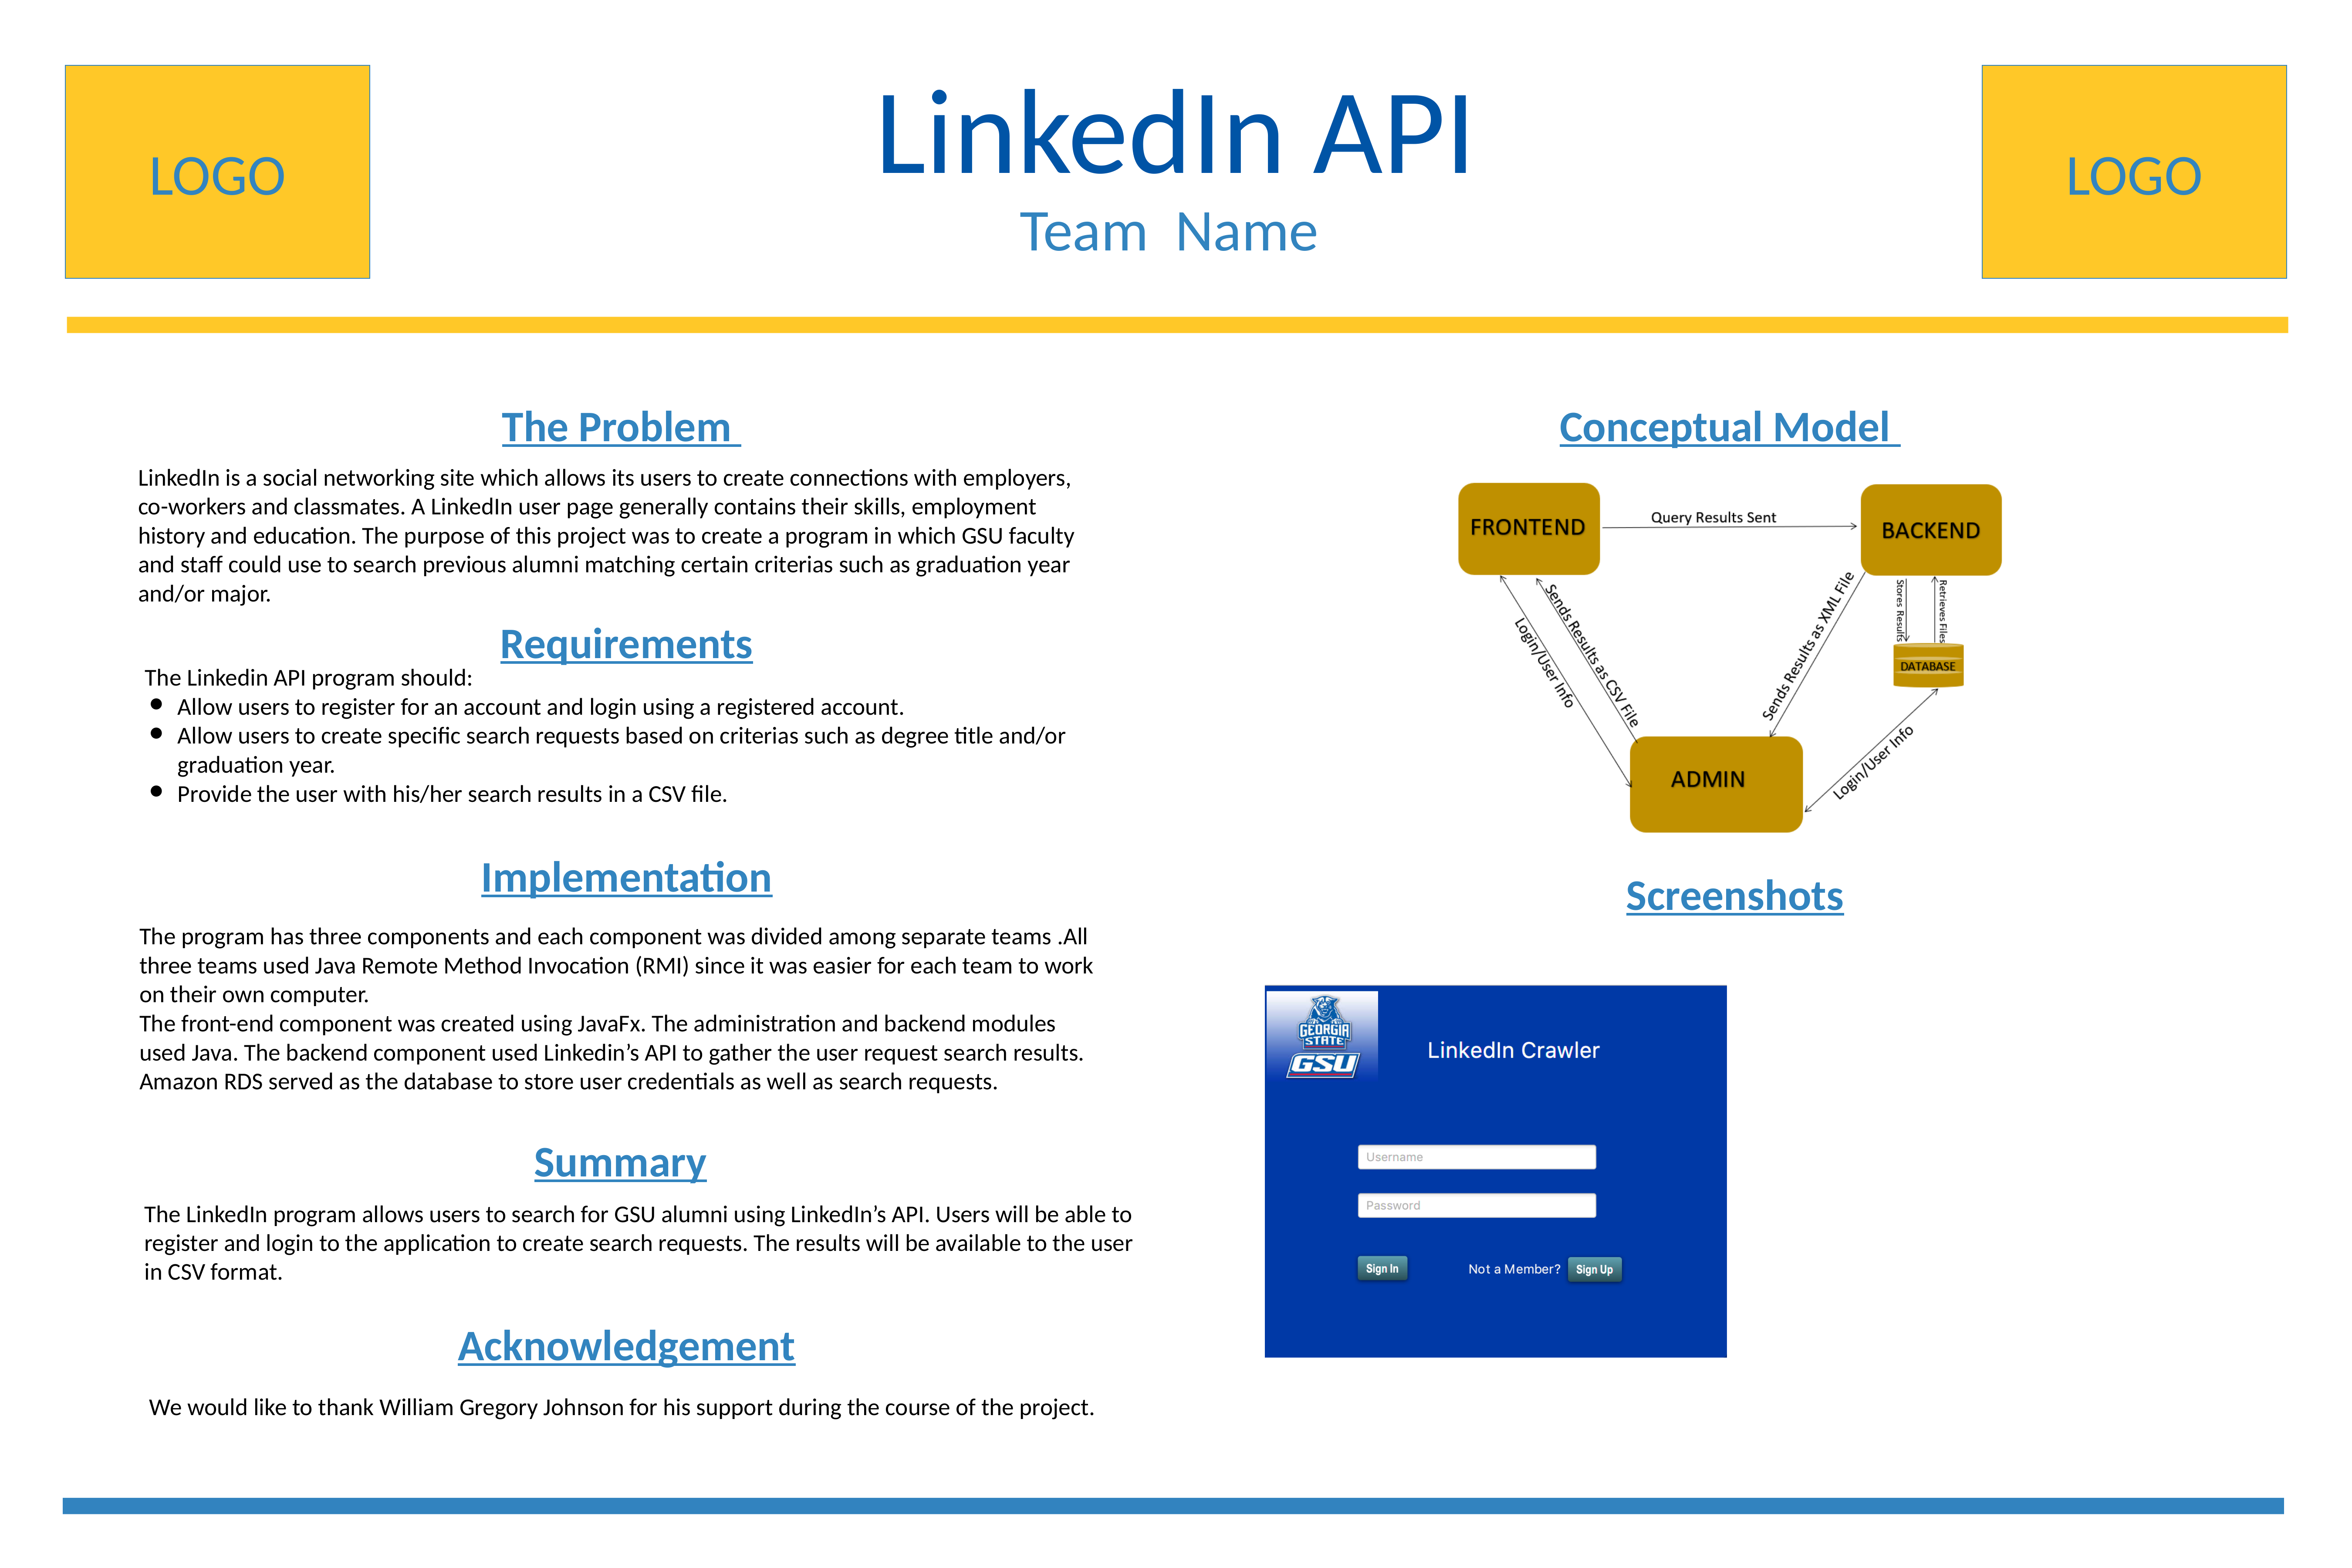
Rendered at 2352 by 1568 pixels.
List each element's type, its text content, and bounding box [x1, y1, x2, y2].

text_box [67, 317, 2288, 333]
text_box The LinkedIn program allows users to search for GSU alumni using LinkedIn’s API. Users will be able to register and login to the application to create search requests. The results will be available to the user in CSV format. [138, 1191, 1148, 1359]
text_box Summary [132, 1129, 1110, 1190]
title LinkedIn API Team Name [370, 65, 1982, 277]
text_box The program has three components and each component was divided among separate teams .All three teams used Java Remote Method Invocation (RMI) since it was easier for each team to work on their own computer. The front-end component was created using JavaFx. The administration and backend modules used Java. The backend component used Linkedin’s API to gather the user request search results. Amazon RDS served as the database to store user credentials as well as search requests. [132, 917, 1111, 1117]
text_box The Problem [132, 394, 1111, 454]
text_box LOGO [1982, 65, 2287, 278]
text_box We would like to thank William Gregory Johnson for his support during the course of the project. [142, 1388, 1121, 1453]
picture [1441, 472, 2020, 845]
text_box Requirements [142, 611, 1111, 671]
text_box The Linkedin API program should: Allow users to register for an account and login using a registered account. Allow users to create specific search requests based on criterias such as degree title and/or graduation year. Provide the user with his/her search results in a CSV file. [138, 658, 1105, 812]
text_box Acknowledgement [138, 1359, 1116, 1373]
text_box Screenshots [1251, 863, 2219, 923]
picture [1265, 985, 1727, 1358]
text_box Implementation [138, 845, 1116, 905]
text_box LOGO [65, 65, 370, 278]
text_box Conceptual Model [1241, 394, 2219, 454]
text_box [63, 1497, 2284, 1514]
text_box LinkedIn is a social networking site which allows its users to create connections with employers, co-workers and classmates. A LinkedIn user page generally contains their skills, employment history and education. The purpose of this project was to create a program in which GSU faculty and staff could use to search previous alumni matching certain criterias such as graduation year and/or major. [132, 458, 1110, 612]
